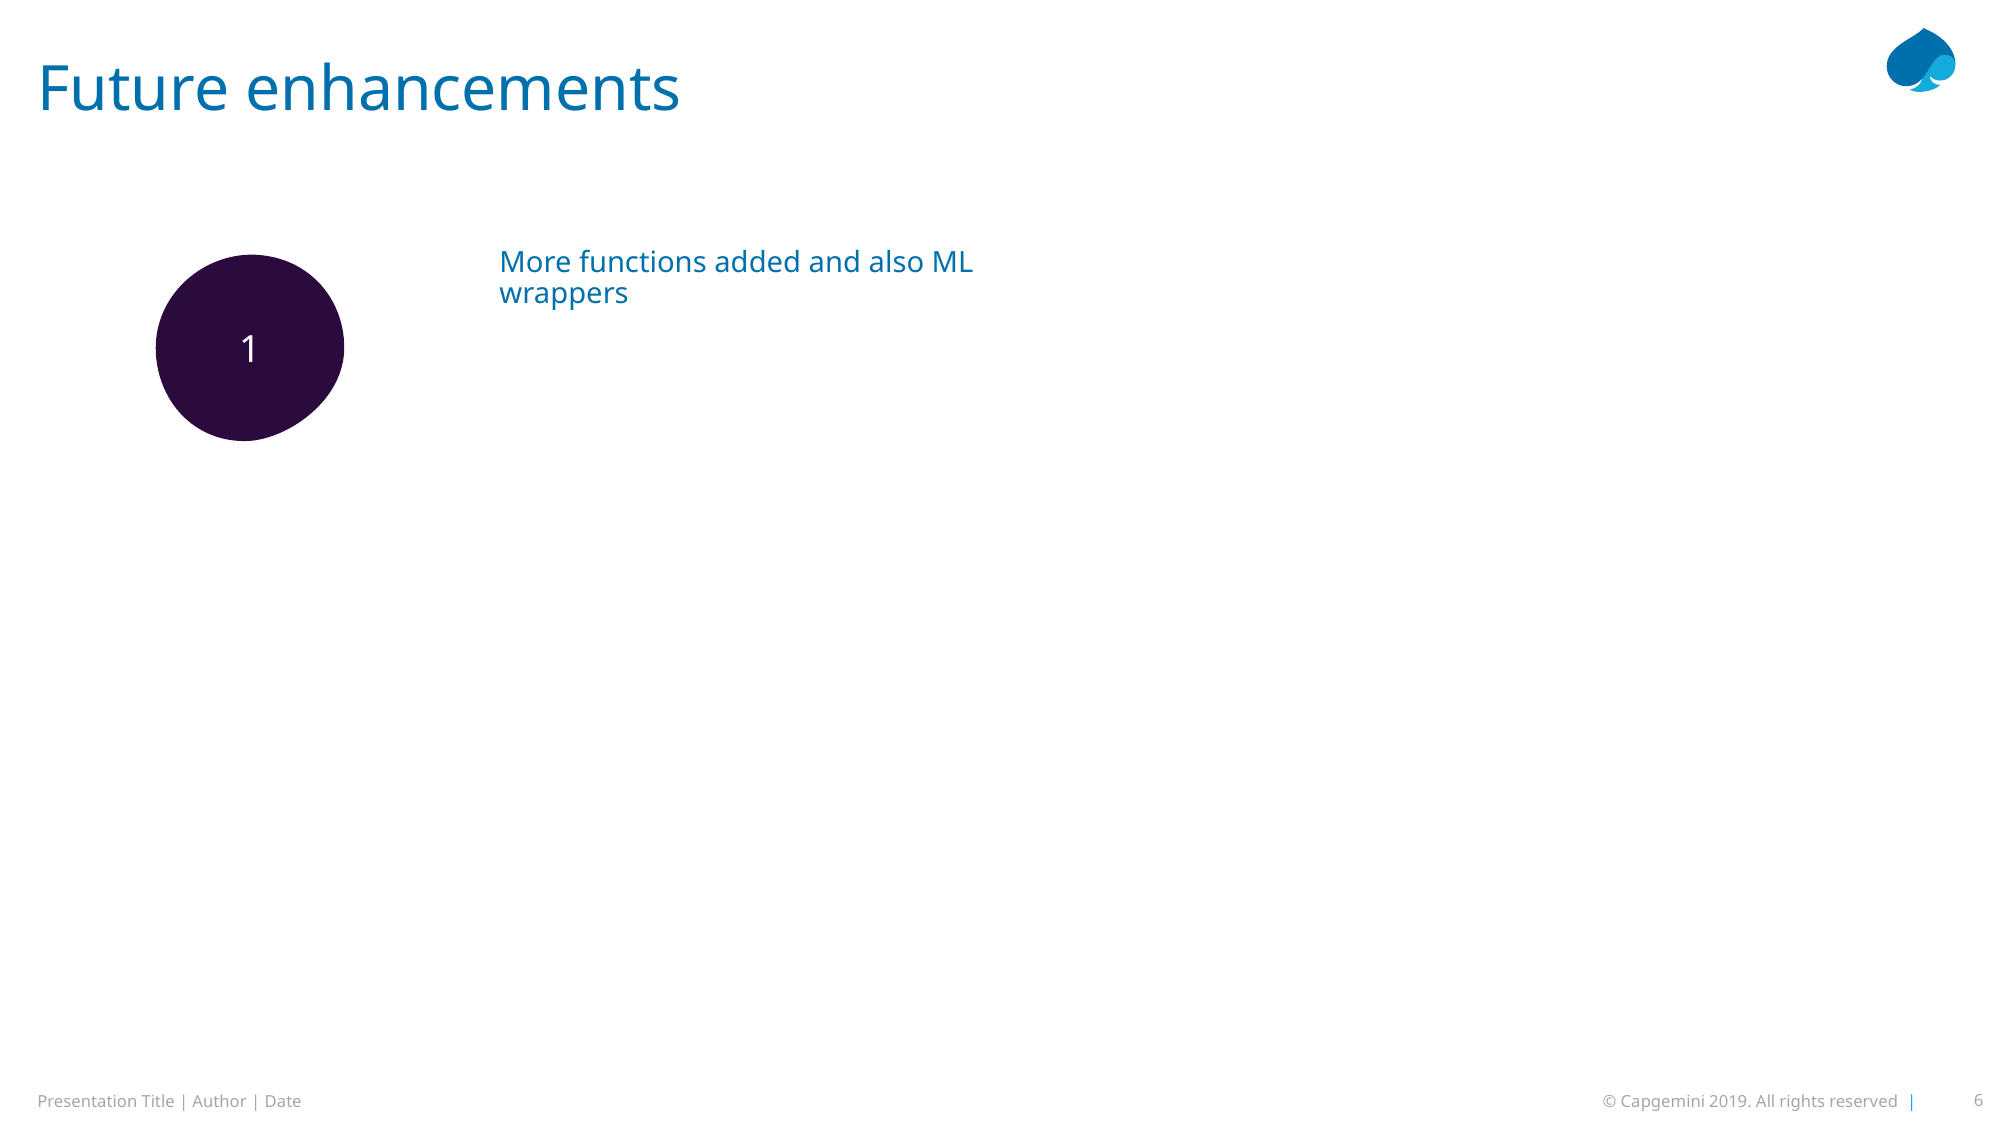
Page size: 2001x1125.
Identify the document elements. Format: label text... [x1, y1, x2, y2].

title Future enhancements [37, 0, 1863, 182]
text_box 1 [154, 253, 346, 443]
text_box More functions added and also ML wrappers [484, 239, 1091, 294]
